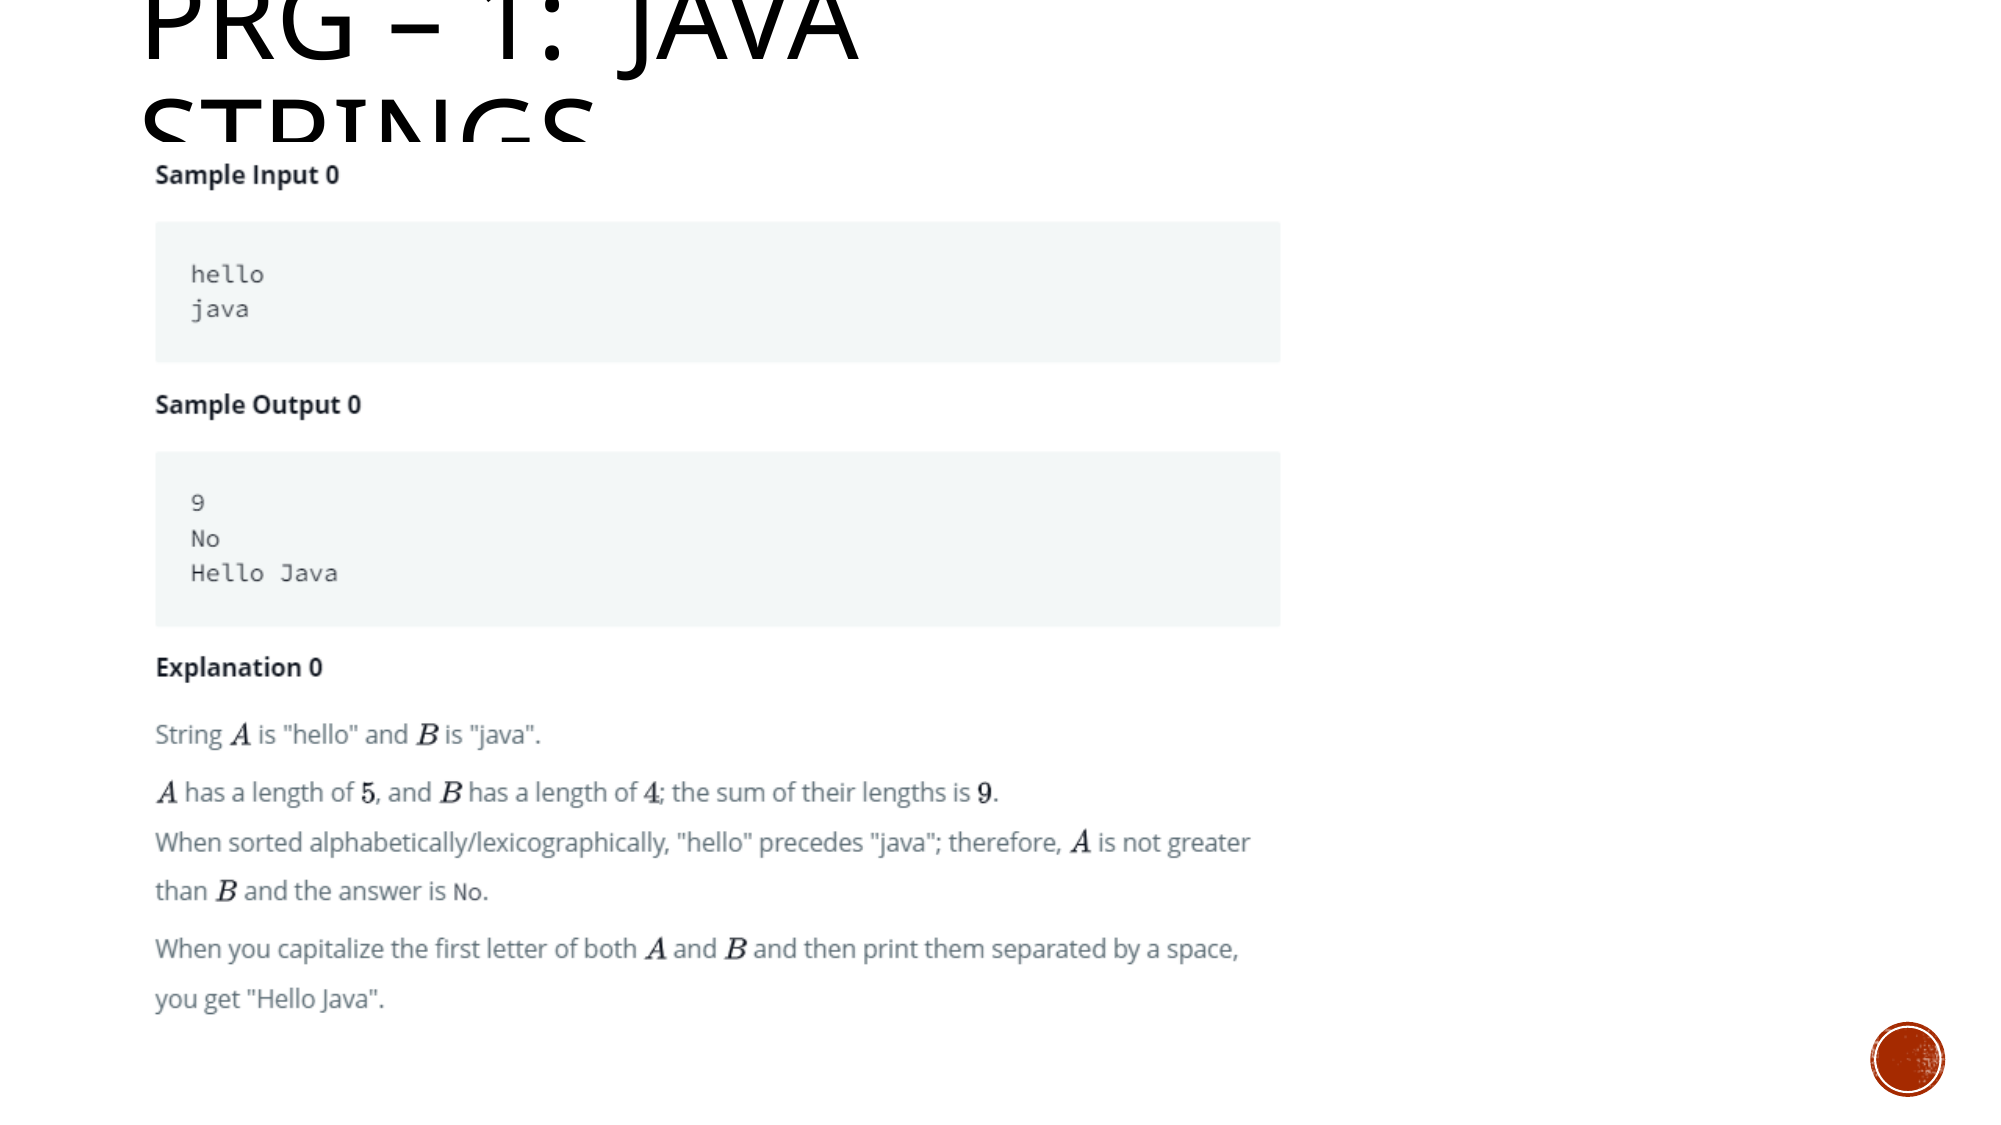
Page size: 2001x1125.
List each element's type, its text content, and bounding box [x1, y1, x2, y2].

picture [123, 142, 1312, 1038]
title Prg – 1: Java Strings [123, 0, 1312, 141]
